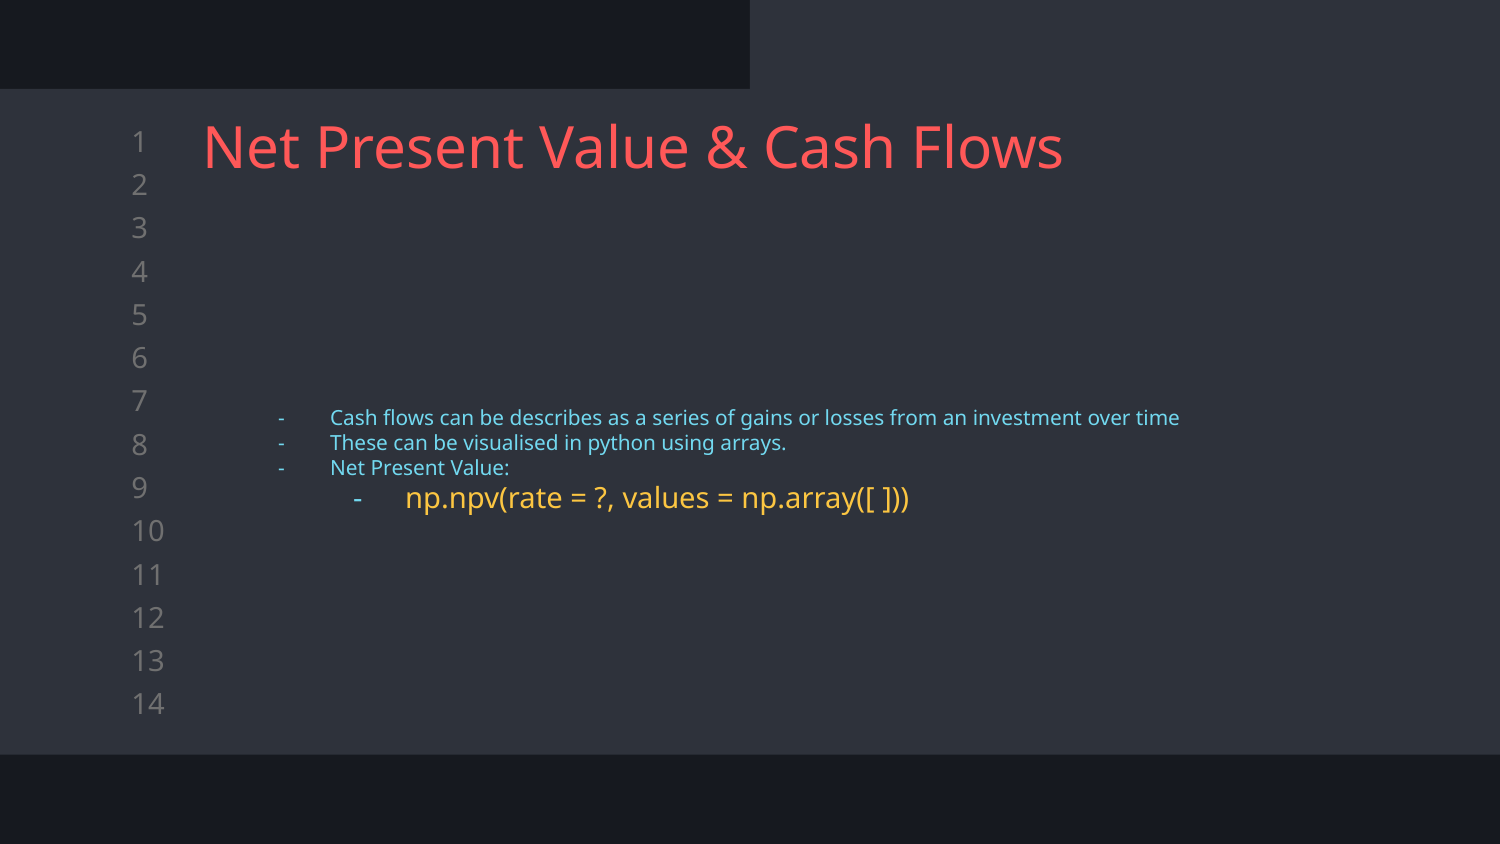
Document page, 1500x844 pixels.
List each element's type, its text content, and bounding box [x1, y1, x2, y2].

title Net Present Value & Cash Flows [187, 95, 1384, 185]
list Cash flows can be describes as a series of gains or losses from an investment over time These can be visualised in python using arrays. Net Present Value: np.npv(rate = ?, values = np.array([ ])) [240, 174, 1384, 721]
